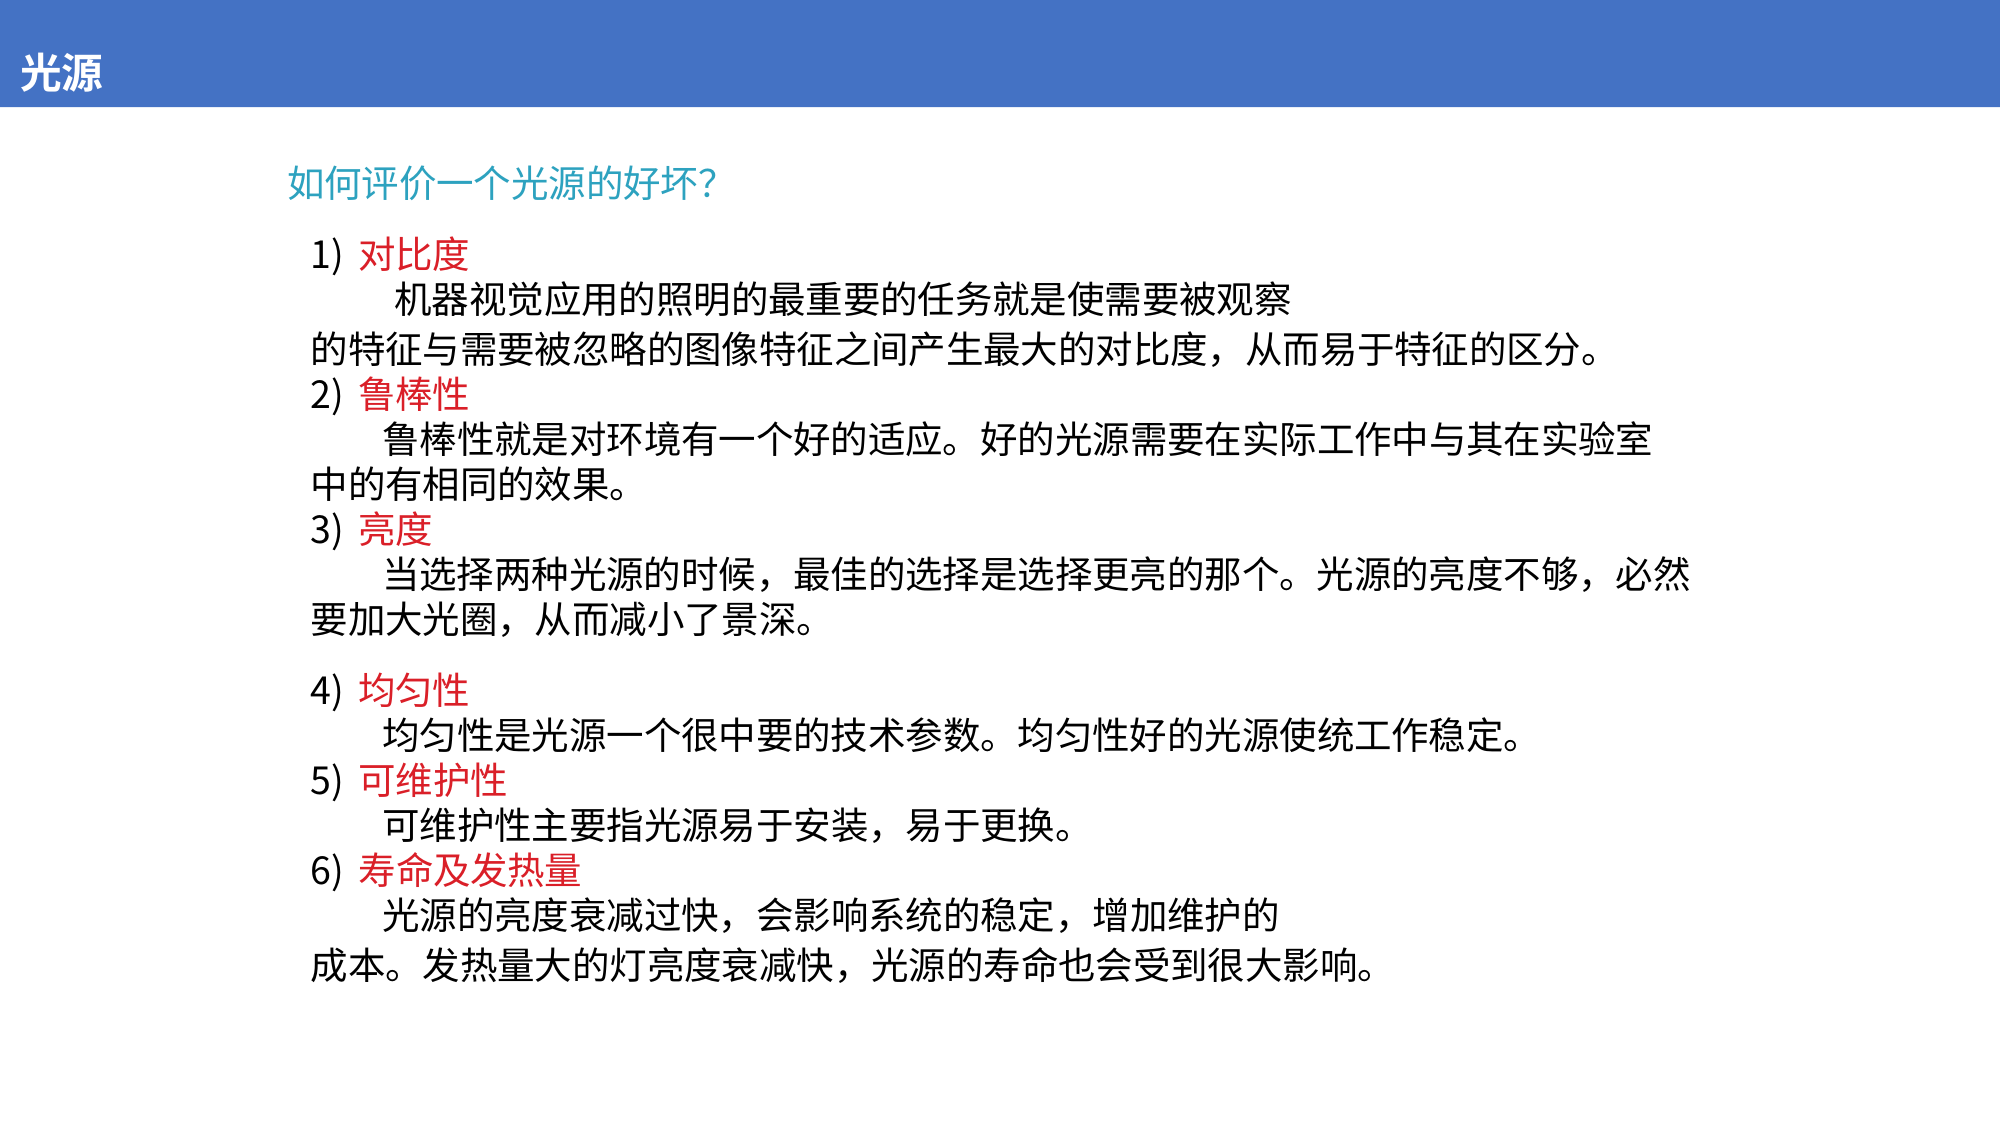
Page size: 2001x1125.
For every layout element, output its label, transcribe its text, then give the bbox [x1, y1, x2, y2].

text_box 均匀性 均匀性是光源一个很中要的技术参数。均匀性好的光源使统工作稳定。 可维护性 可维护性主要指光源易于安装，易于更换。 寿命及发热量 光源的亮度衰减过快，会影响系统的稳定，增加维护的 成本。发热量大的灯亮度衰减快，光源的寿命也会受到很大影响。 [308, 664, 1700, 988]
title 光源 [0, 0, 2000, 108]
text_box 对比度 机器视觉应用的照明的最重要的任务就是使需要被观察 的特征与需要被忽略的图像特征之间产生最大的对比度，从而易于特征的区分。 鲁棒性 鲁棒性就是对环境有一个好的适应。好的光源需要在实际工作中与其在实验室中的有相同的效果。 亮度 当选择两种光源的时候，最佳的选择是选择更亮的那个。光源的亮度不够，必然要加大光圈，从而减小了景深。 [308, 228, 1728, 641]
text_box 如何评价一个光源的好坏？ [284, 158, 740, 206]
